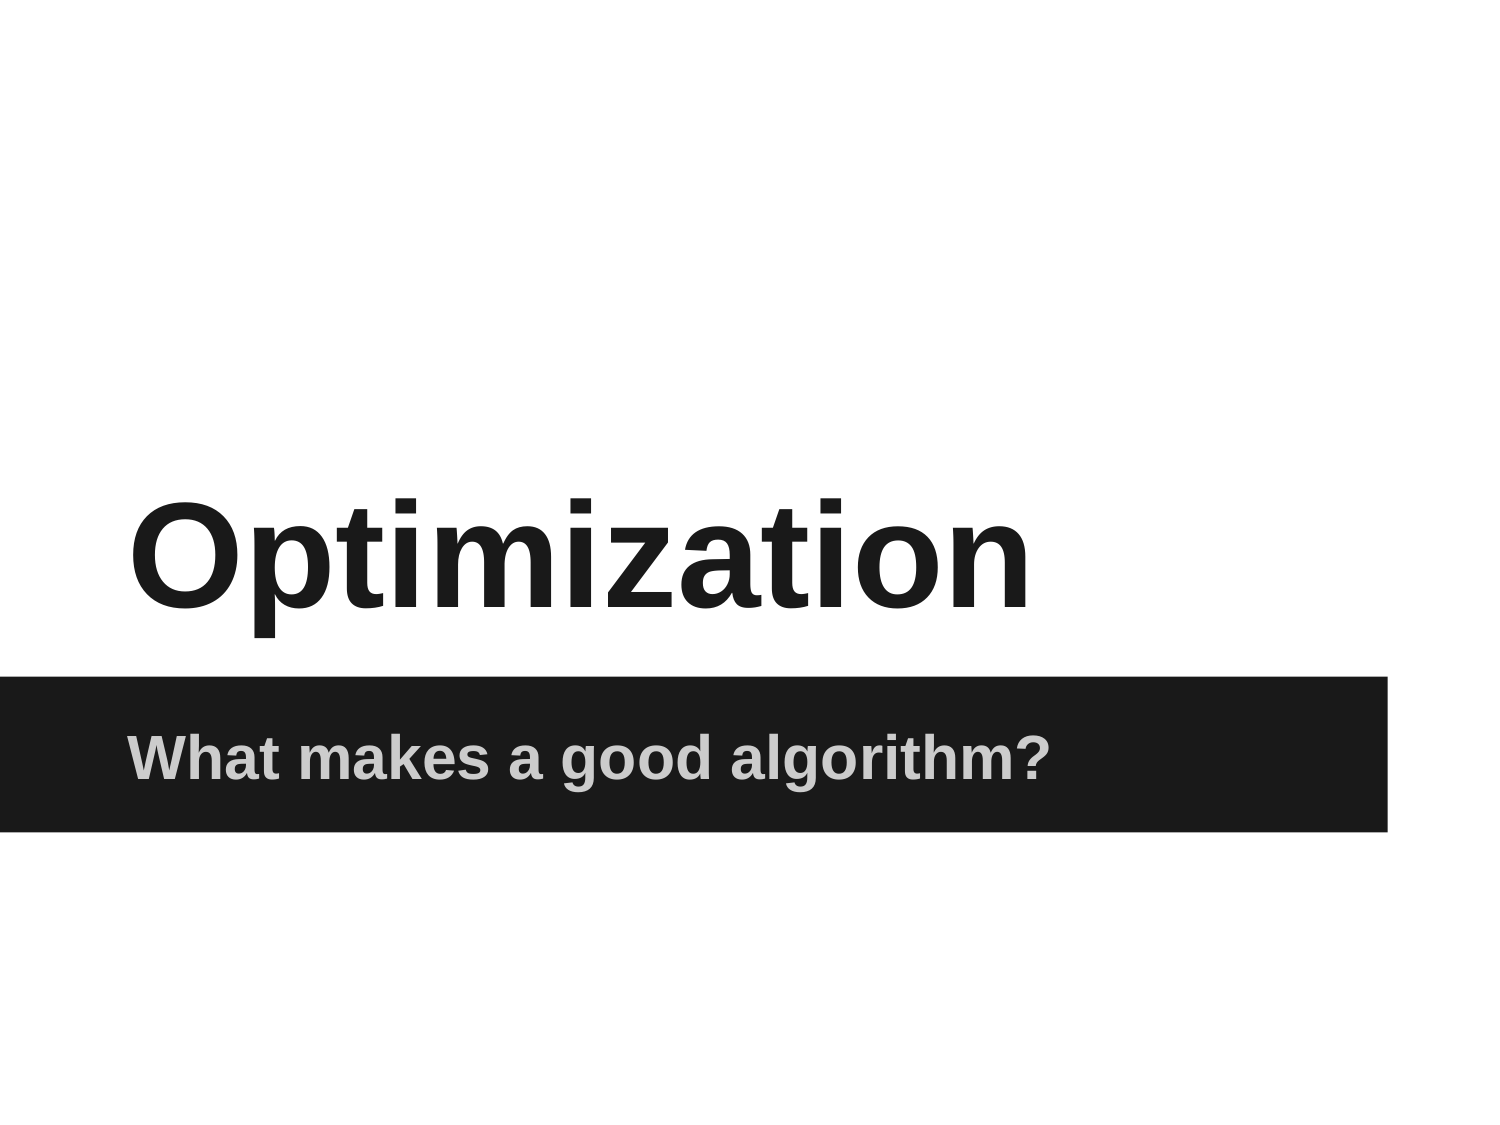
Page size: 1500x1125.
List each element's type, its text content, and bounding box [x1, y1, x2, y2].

subtitle What makes a good algorithm? [112, 676, 1388, 833]
title Optimization [112, 284, 1388, 653]
